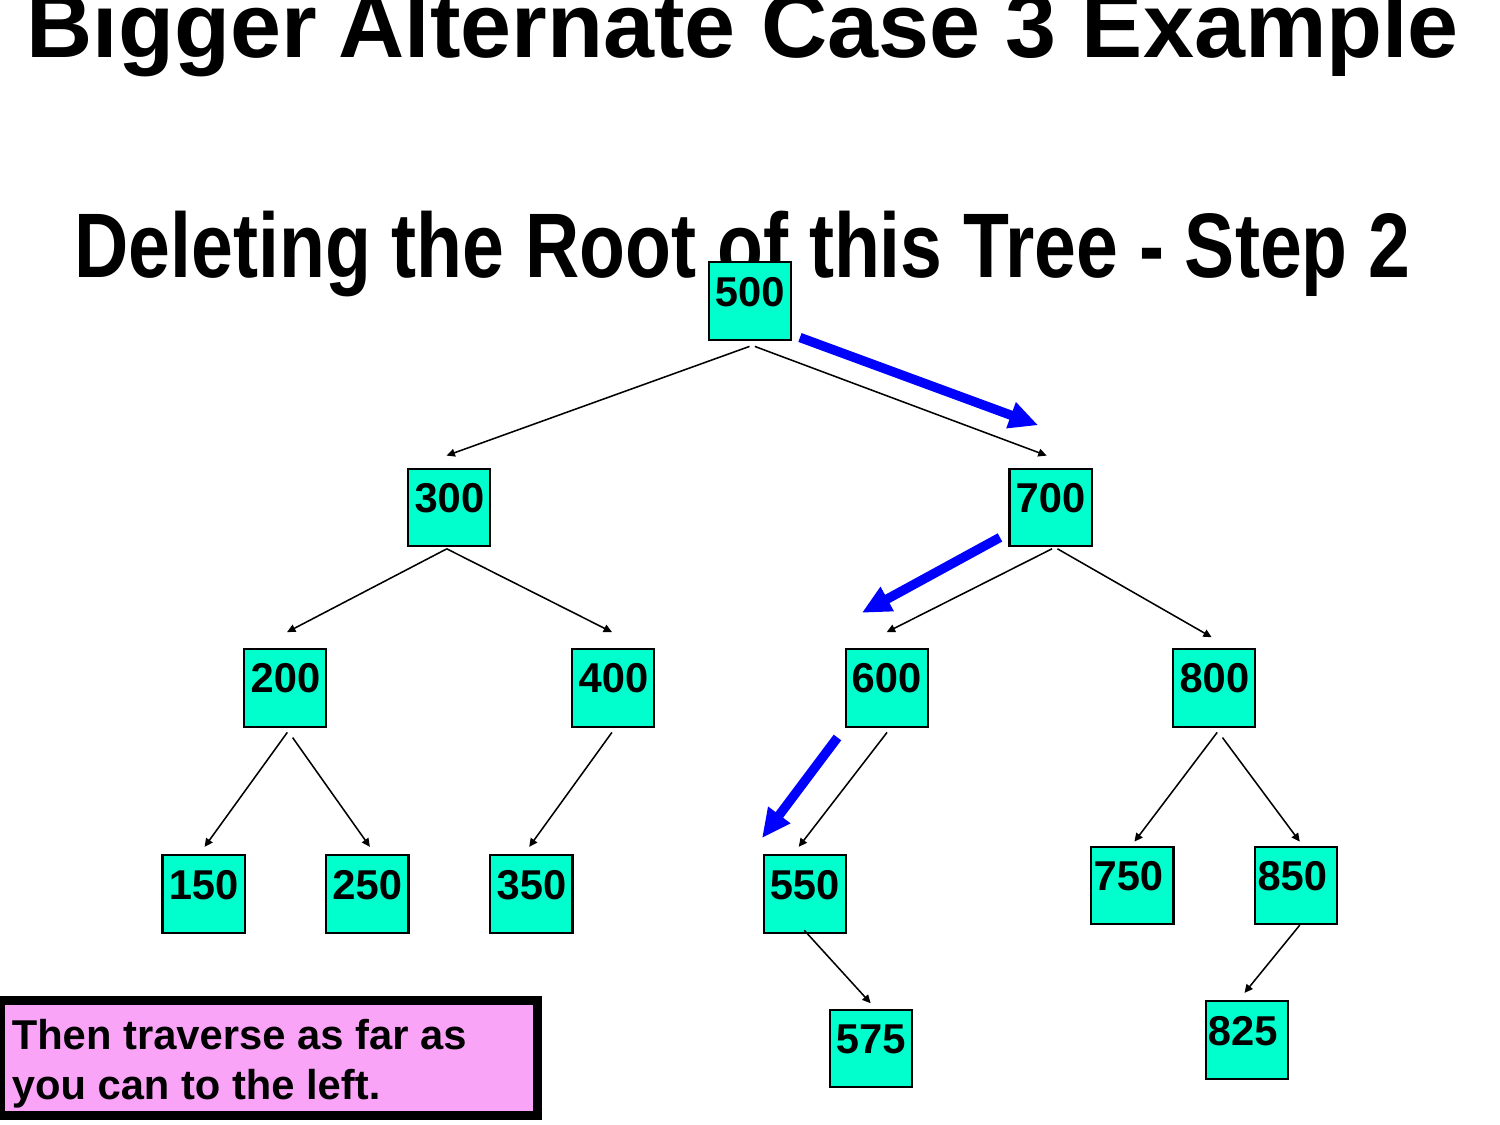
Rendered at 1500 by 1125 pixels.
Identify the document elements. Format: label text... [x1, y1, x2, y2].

title Bigger Alternate Case 3 Example Deleting the Root of this Tree - Step 2 [0, 0, 1488, 263]
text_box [862, 537, 1001, 613]
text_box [799, 337, 1038, 426]
text_box Then traverse as far as you can to the left. [0, 1000, 538, 1116]
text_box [762, 737, 838, 838]
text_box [162, 262, 1338, 1088]
